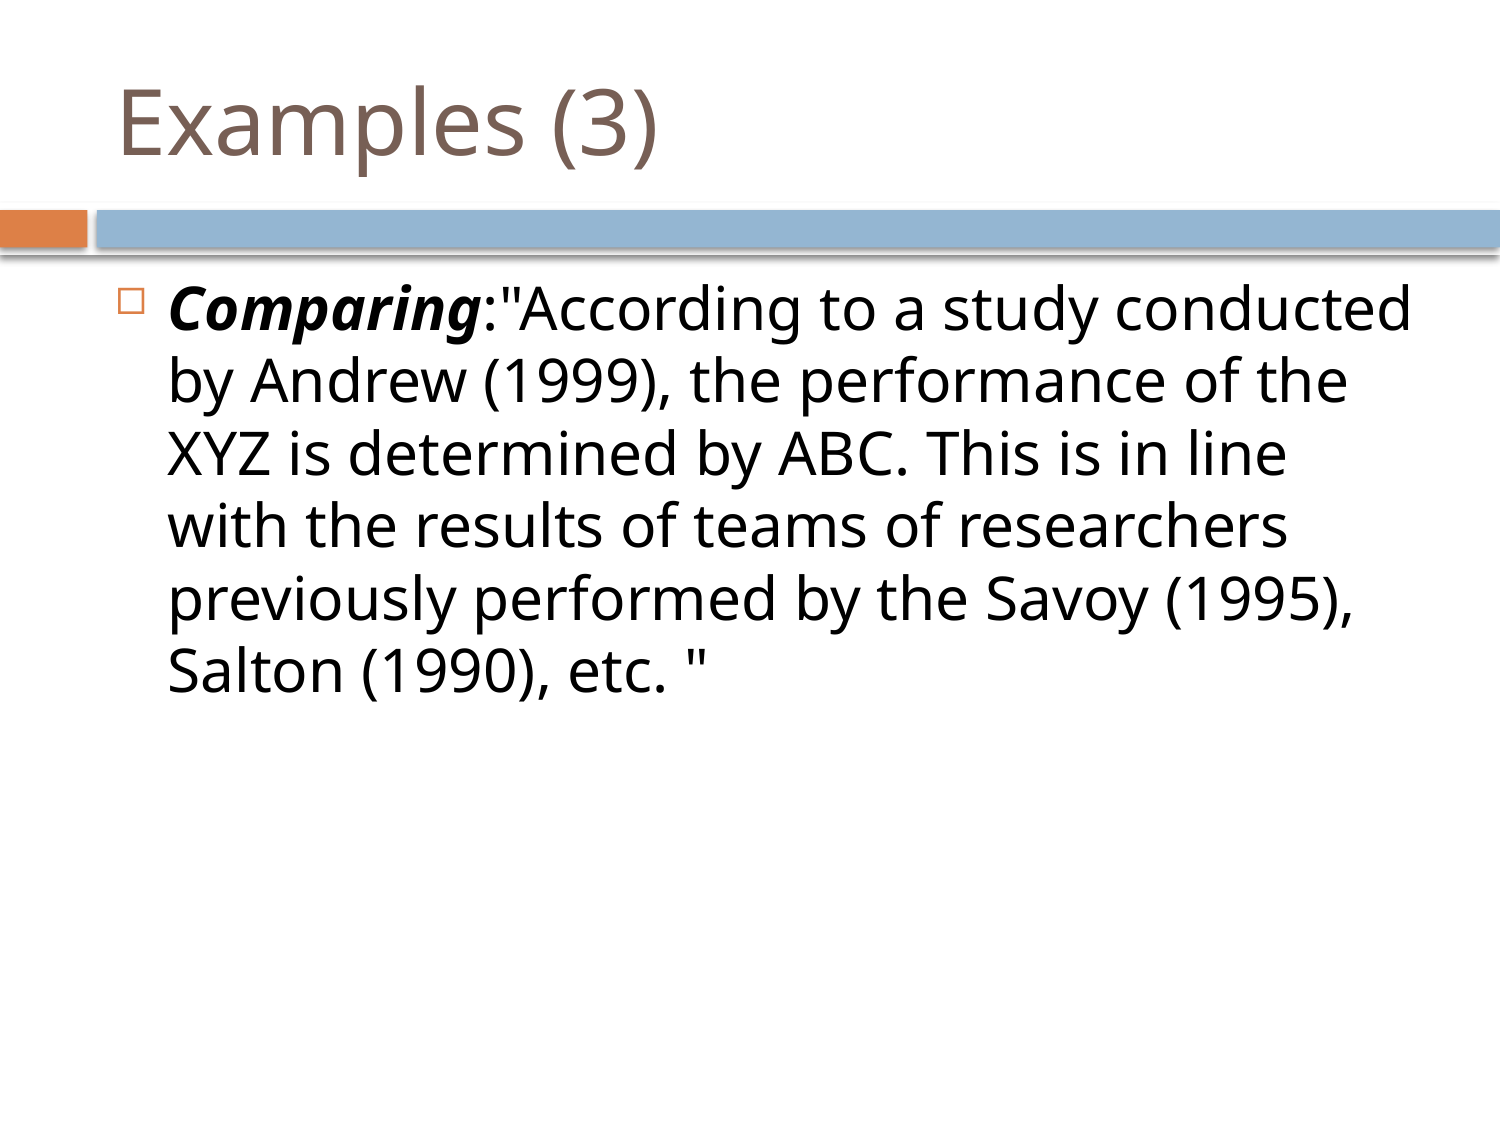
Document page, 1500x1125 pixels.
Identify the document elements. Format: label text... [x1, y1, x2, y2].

list Comparing:"According to a study conducted by Andrew (1999), the performance of the XYZ is determined by ABC. This is in line with the results of teams of researchers previously performed by the Savoy (1995), Salton (1990), etc. " [100, 262, 1438, 1000]
title Examples (3) [100, 37, 1438, 200]
